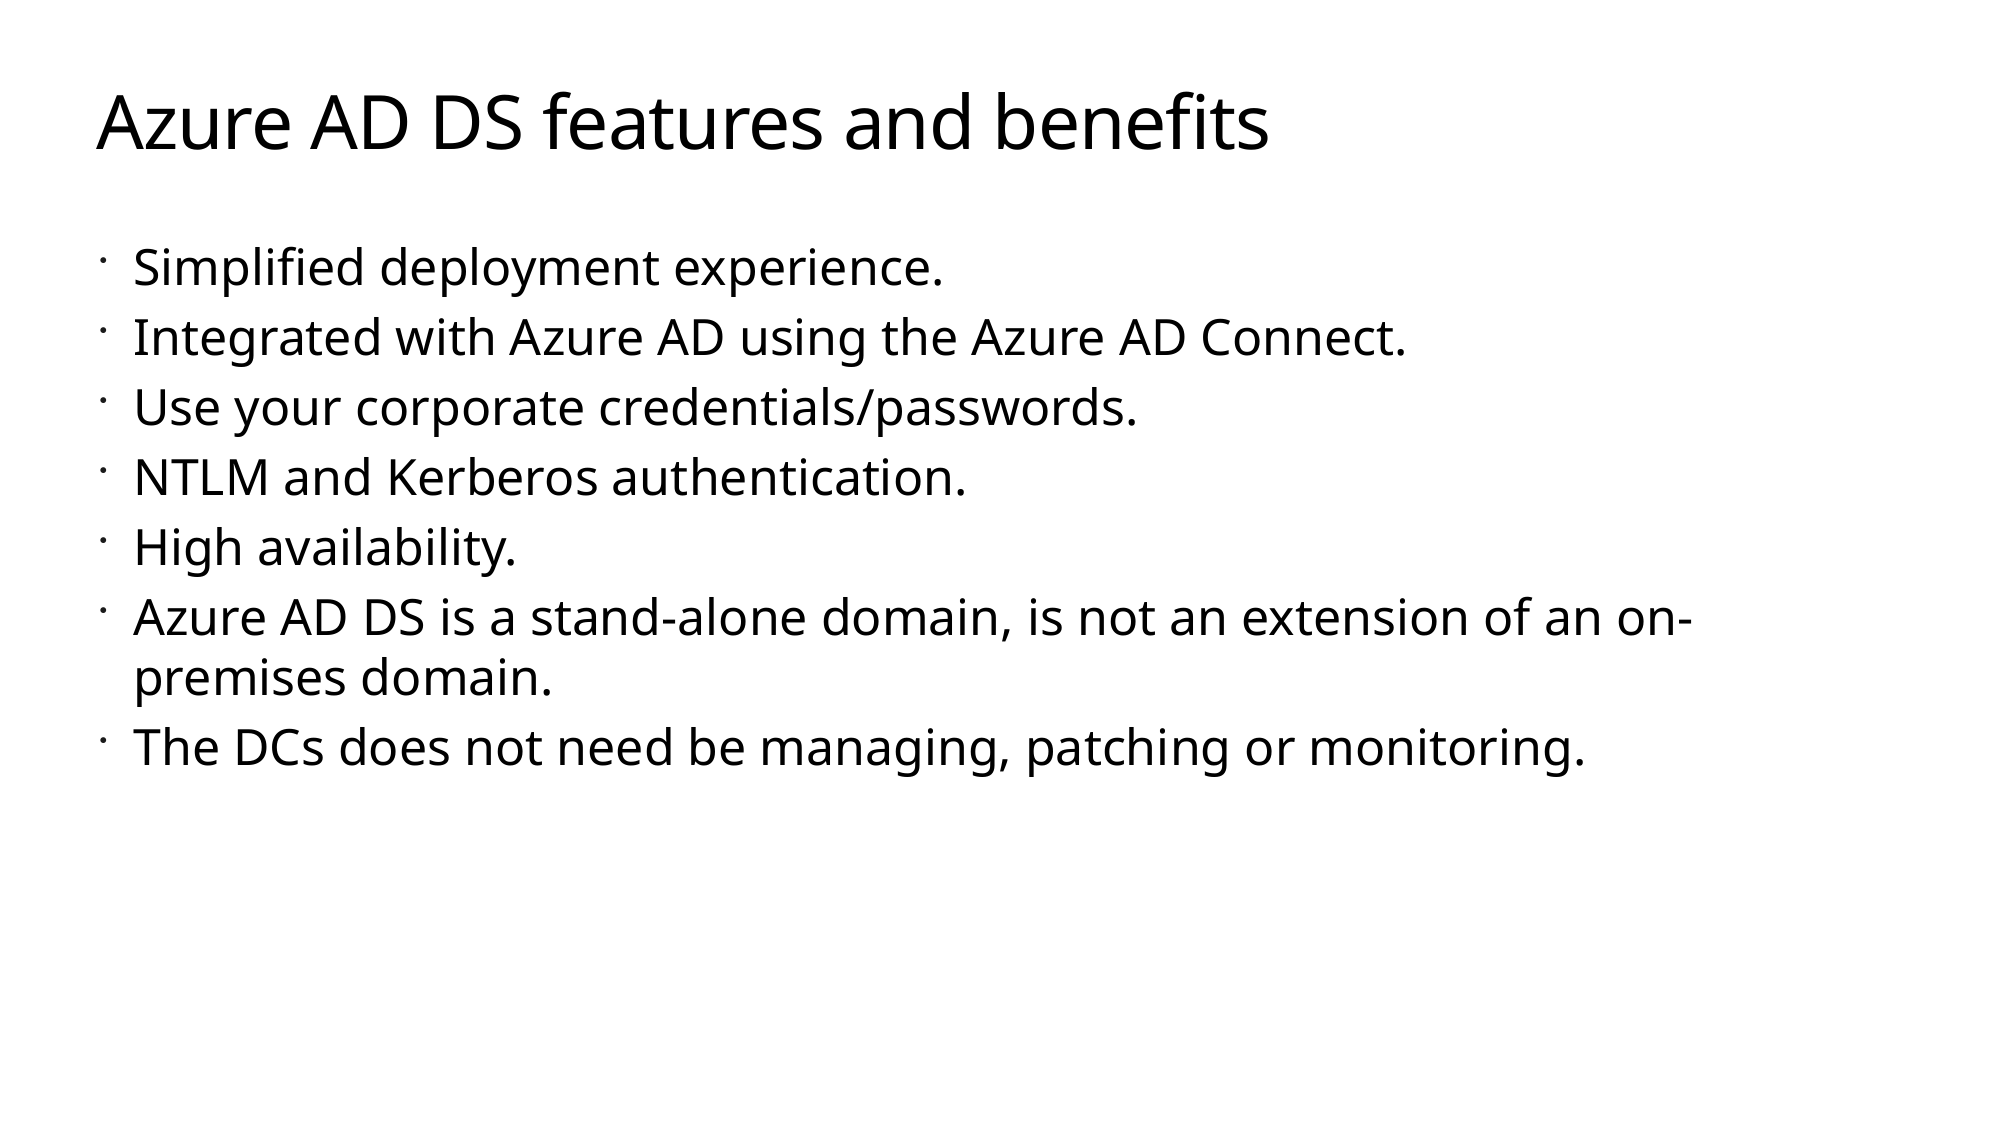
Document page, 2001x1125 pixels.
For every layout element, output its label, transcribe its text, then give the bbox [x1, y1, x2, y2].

title Azure AD DS features and benefits [96, 75, 1904, 166]
list Simplified deployment experience. Integrated with Azure AD using the Azure AD Connect. Use your corporate credentials/passwords. NTLM and Kerberos authentication. High availability. Azure AD DS is a stand-alone domain, is not an extension of an on-premises domain. The DCs does not need be managing, patching or monitoring. [95, 235, 1855, 793]
